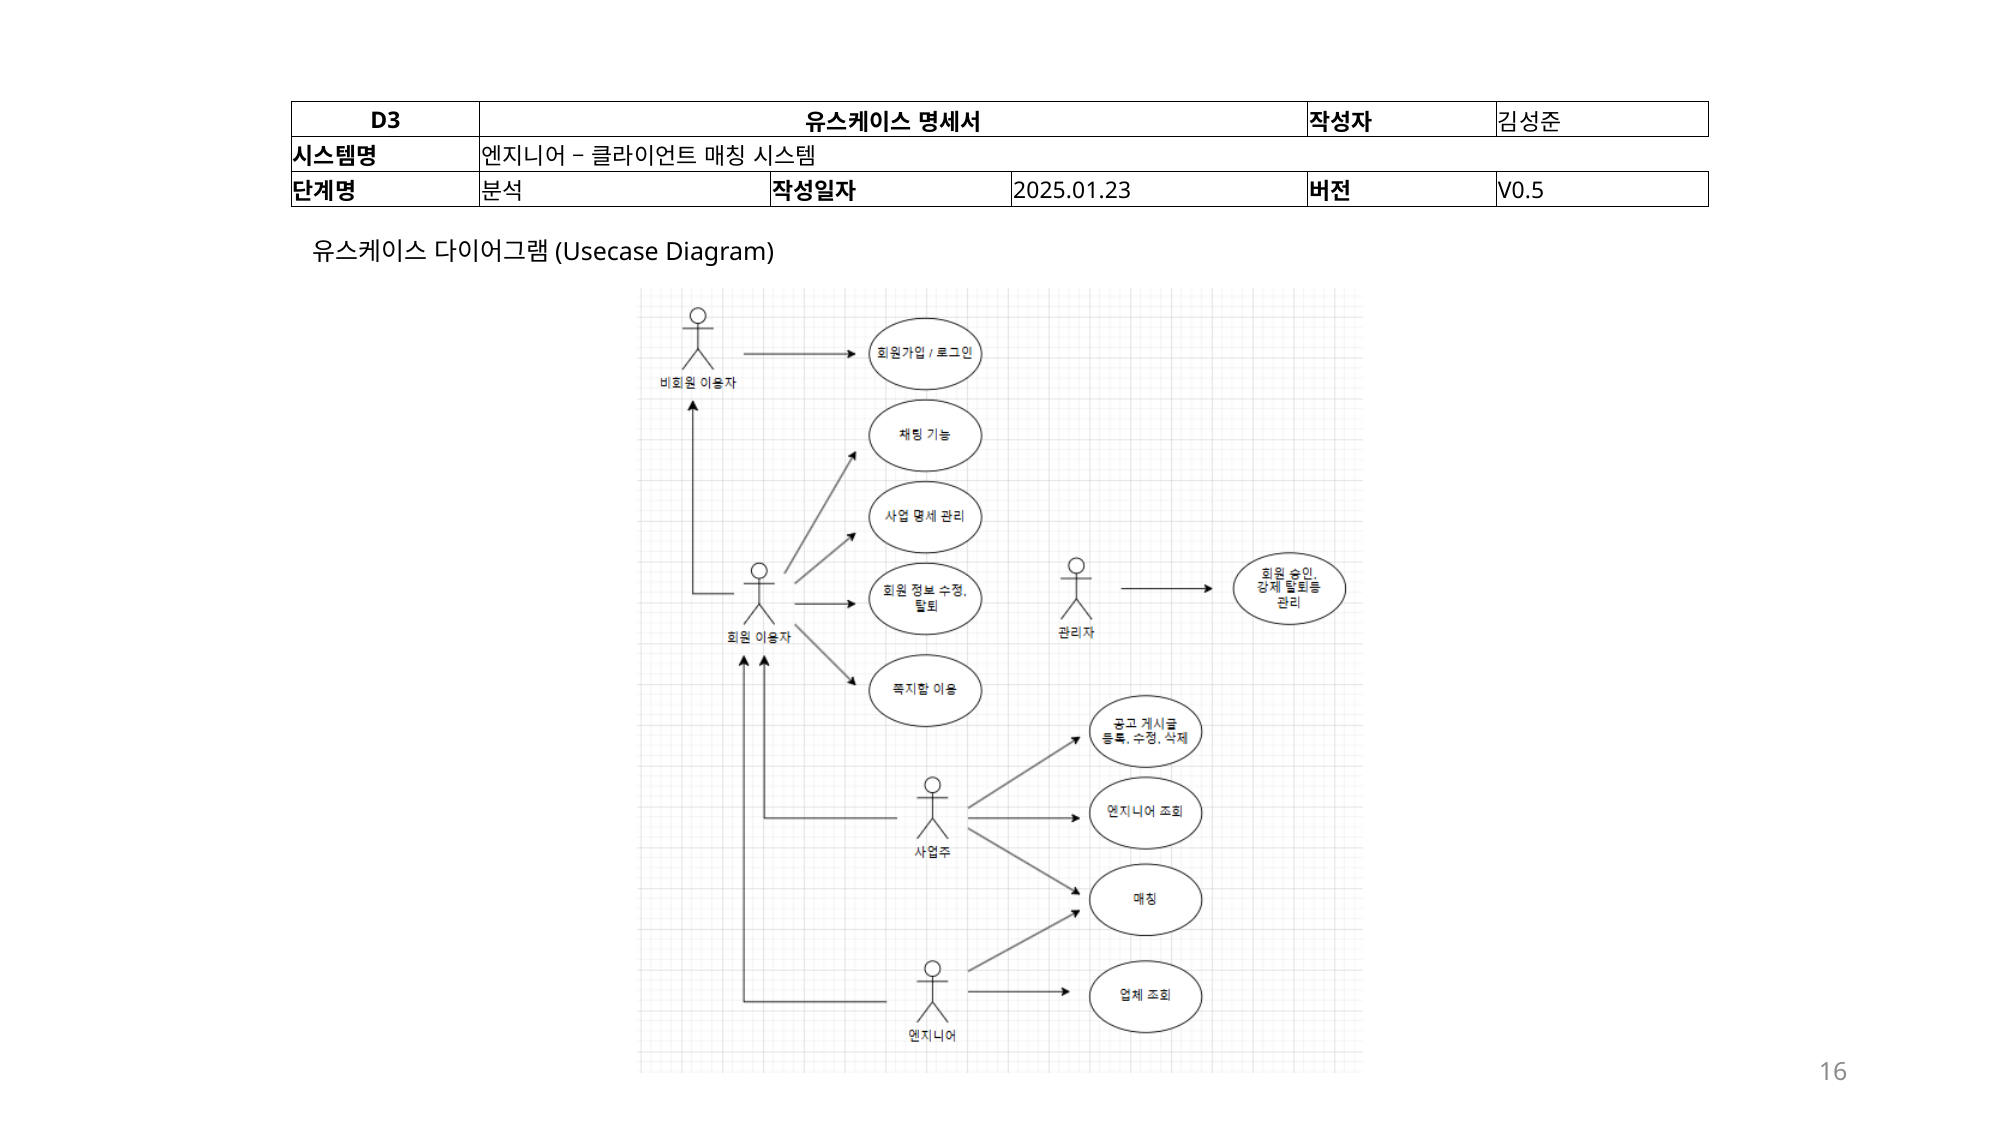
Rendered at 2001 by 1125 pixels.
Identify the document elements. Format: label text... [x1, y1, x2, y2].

table_cell V0.5 [1497, 172, 1708, 206]
table_cell 2025.01.23 [1012, 172, 1307, 206]
slide_number 16 [1412, 1042, 1863, 1103]
table_cell 버전 [1308, 172, 1496, 206]
picture [637, 288, 1363, 1073]
table_cell 단계명 [292, 172, 479, 206]
text_box 유스케이스 다이어그램(Usecase Diagram) [297, 227, 790, 273]
table_header 유스케이스 명세서 [480, 102, 1307, 136]
table_header D3 [292, 102, 479, 136]
table_header 작성자 [1308, 102, 1496, 136]
table_cell 작성일자 [771, 172, 1011, 206]
table_cell 시스템명 [292, 137, 479, 171]
table_header 김성준 [1497, 102, 1708, 136]
table_cell 분석 [480, 172, 770, 206]
table_cell 엔지니어 – 클라이언트 매칭 시스템 [480, 137, 1709, 171]
